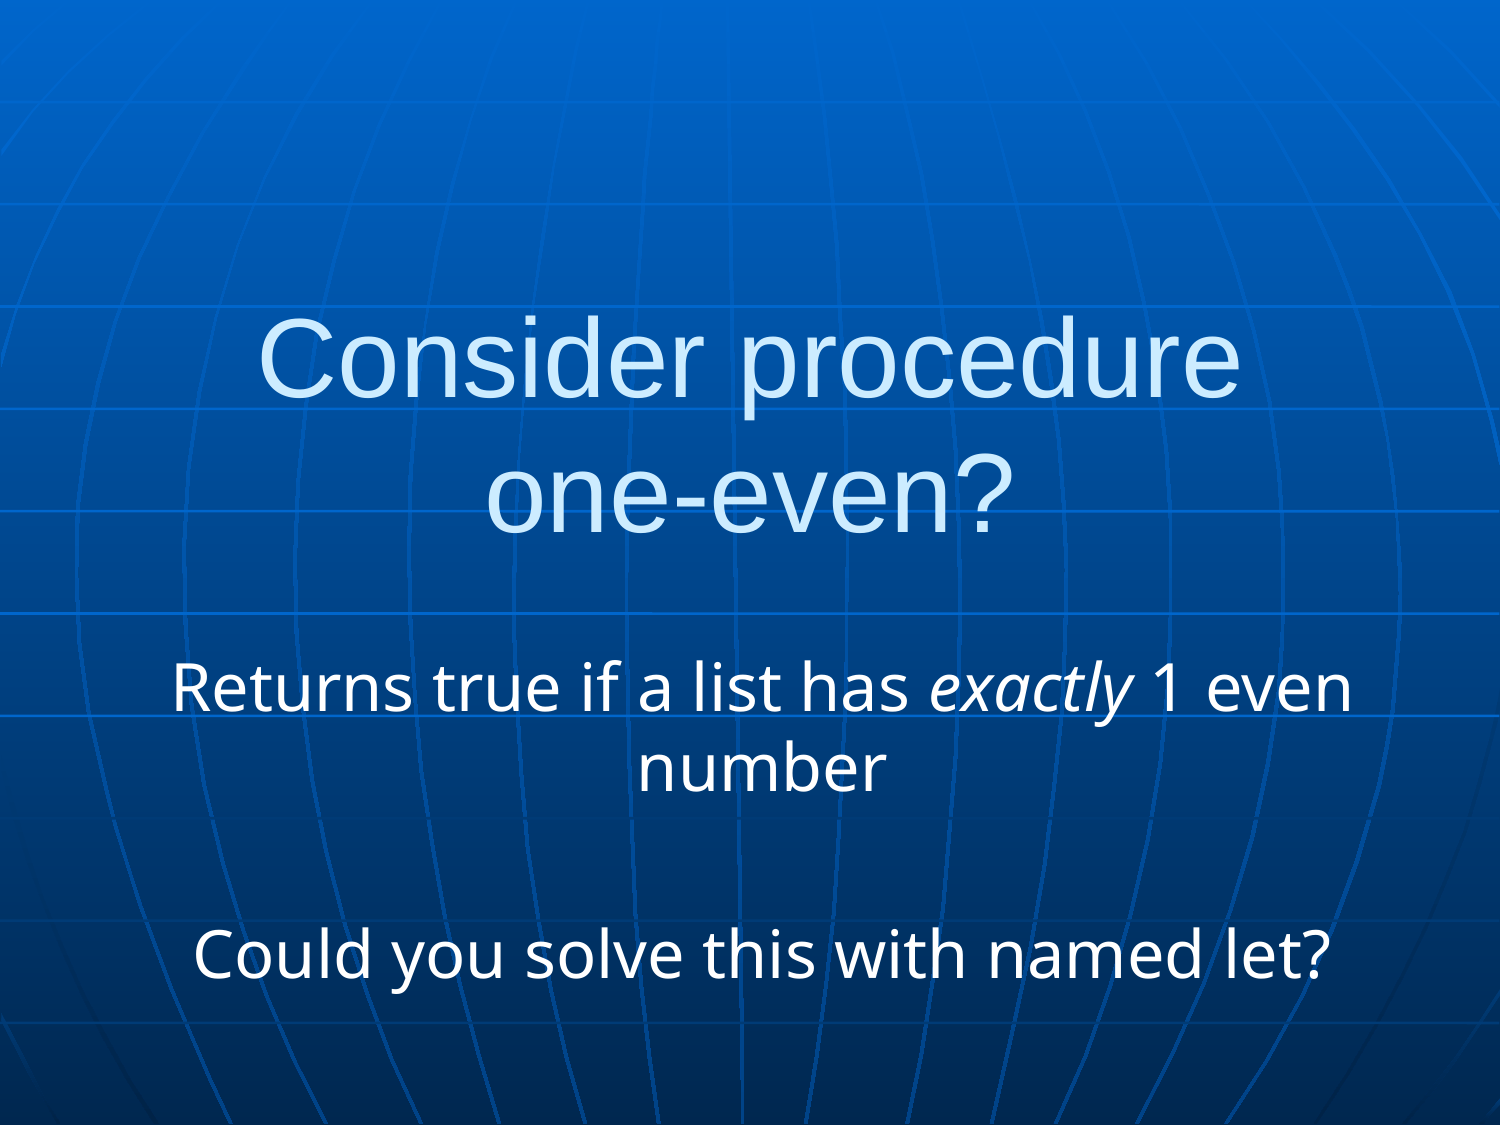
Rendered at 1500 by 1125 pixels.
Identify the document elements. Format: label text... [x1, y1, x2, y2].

title Consider procedure one-even? [112, 277, 1388, 563]
subtitle Returns true if a list has exactly 1 even number Could you solve this with named let? [74, 637, 1451, 926]
